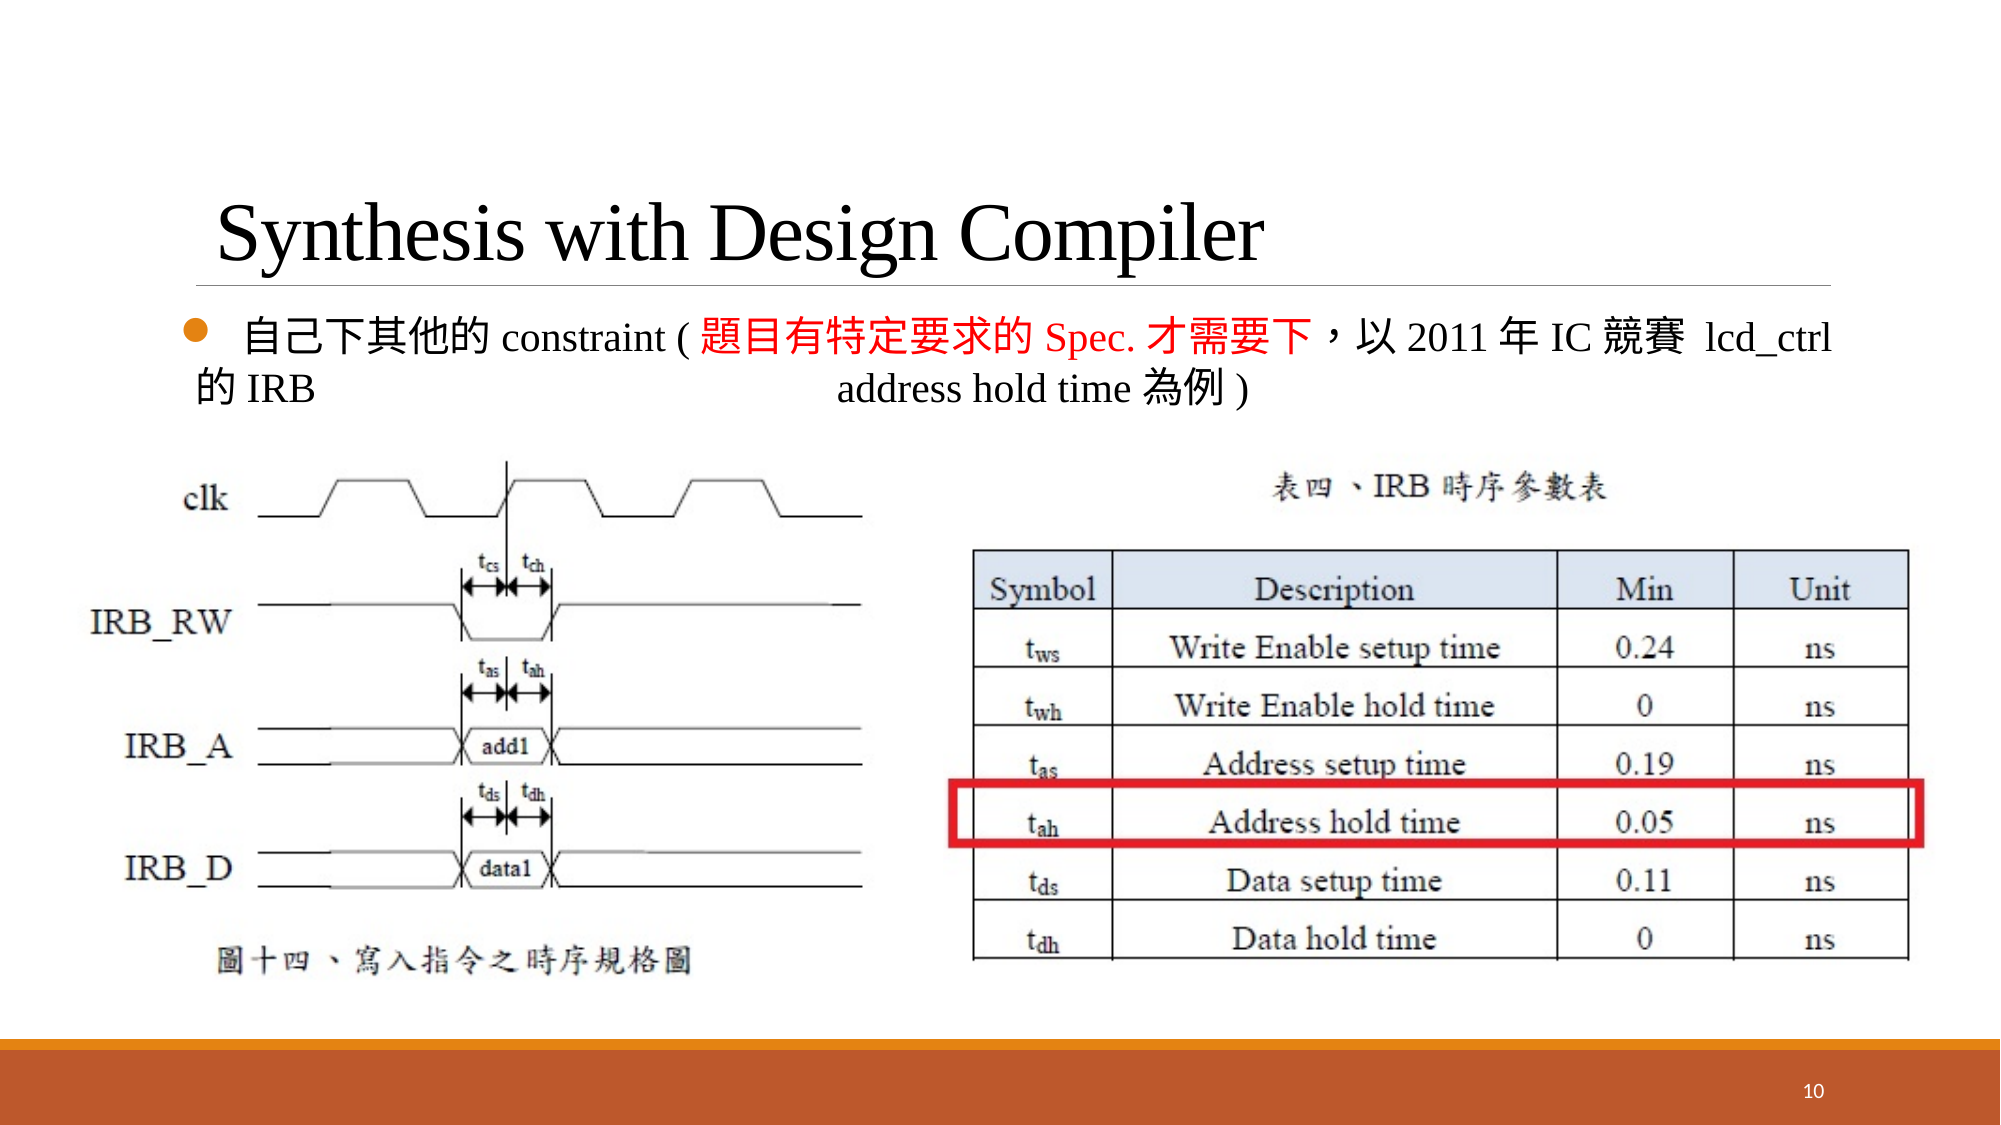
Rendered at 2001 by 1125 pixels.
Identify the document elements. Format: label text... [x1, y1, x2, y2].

title Synthesis with Design Compiler [180, 47, 1830, 285]
picture [943, 423, 1936, 995]
picture [62, 438, 923, 995]
slide_number 10 [1624, 1059, 1840, 1120]
list 自己下其他的constraint (題目有特定要求的Spec.才需要下，以2011年IC競賽 lcd_ctrl的IRB address hold time為例) [180, 302, 1840, 963]
